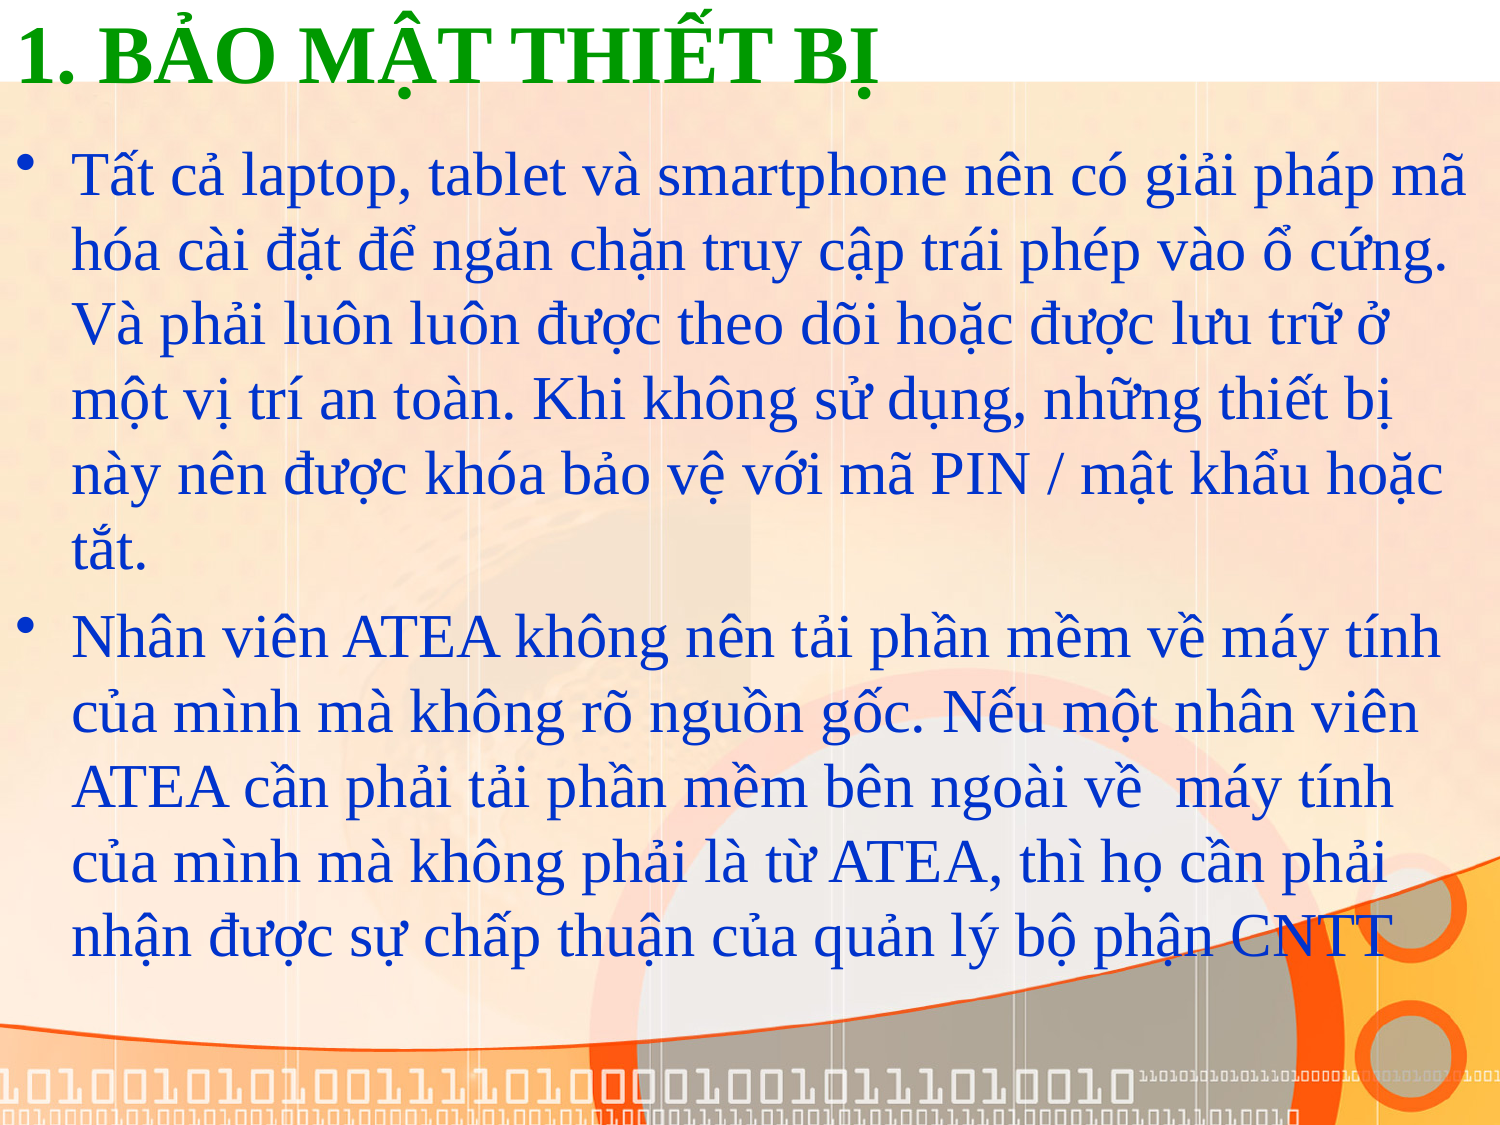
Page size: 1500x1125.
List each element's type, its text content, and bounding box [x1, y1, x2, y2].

list Tất cả laptop, tablet và smartphone nên có giải pháp mã hóa cài đặt để ngăn chặn truy cập trái phép vào ổ cứng. Và phải luôn luôn được theo dõi hoặc được lưu trữ ở một vị trí an toàn. Khi không sử dụng, những thiết bị này nên được khóa bảo vệ với mã PIN / mật khẩu hoặc tắt. Nhân viên ATEA không nên tải phần mềm về máy tính của mình mà không rõ nguồn gốc. Nếu một nhân viên ATEA cần phải tải phần mềm bên ngoài về máy tính của mình mà không phải là từ ATEA, thì họ cần phải nhận được sự chấp thuận của quản lý bộ phận CNTT [0, 124, 1500, 1001]
title 1. BẢO MẬT THIẾT BỊ [0, 0, 1500, 124]
picture [0, 1001, 1500, 1125]
